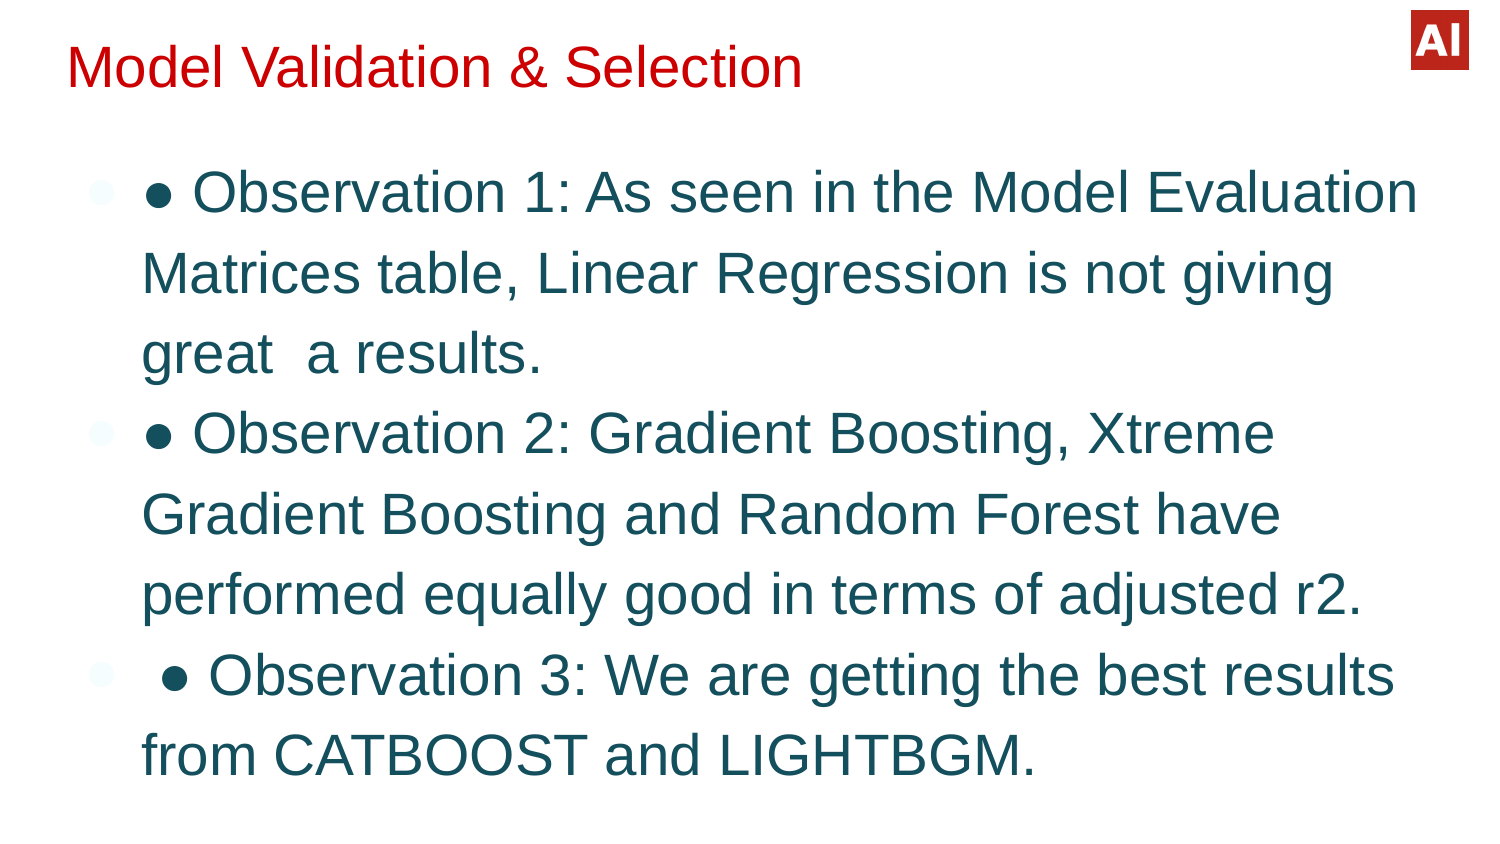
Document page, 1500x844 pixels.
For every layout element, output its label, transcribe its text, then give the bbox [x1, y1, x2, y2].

picture [1411, 10, 1469, 70]
list ● Observation 1: As seen in the Model Evaluation Matrices table, Linear Regression is not giving great a results. ● Observation 2: Gradient Boosting, Xtreme Gradient Boosting and Random Forest have performed equally good in terms of adjusted r2. ● Observation 3: We are getting the best results from CATBOOST and LIGHTBGM. [51, 128, 1449, 844]
title Model Validation & Selection [51, 14, 1449, 115]
